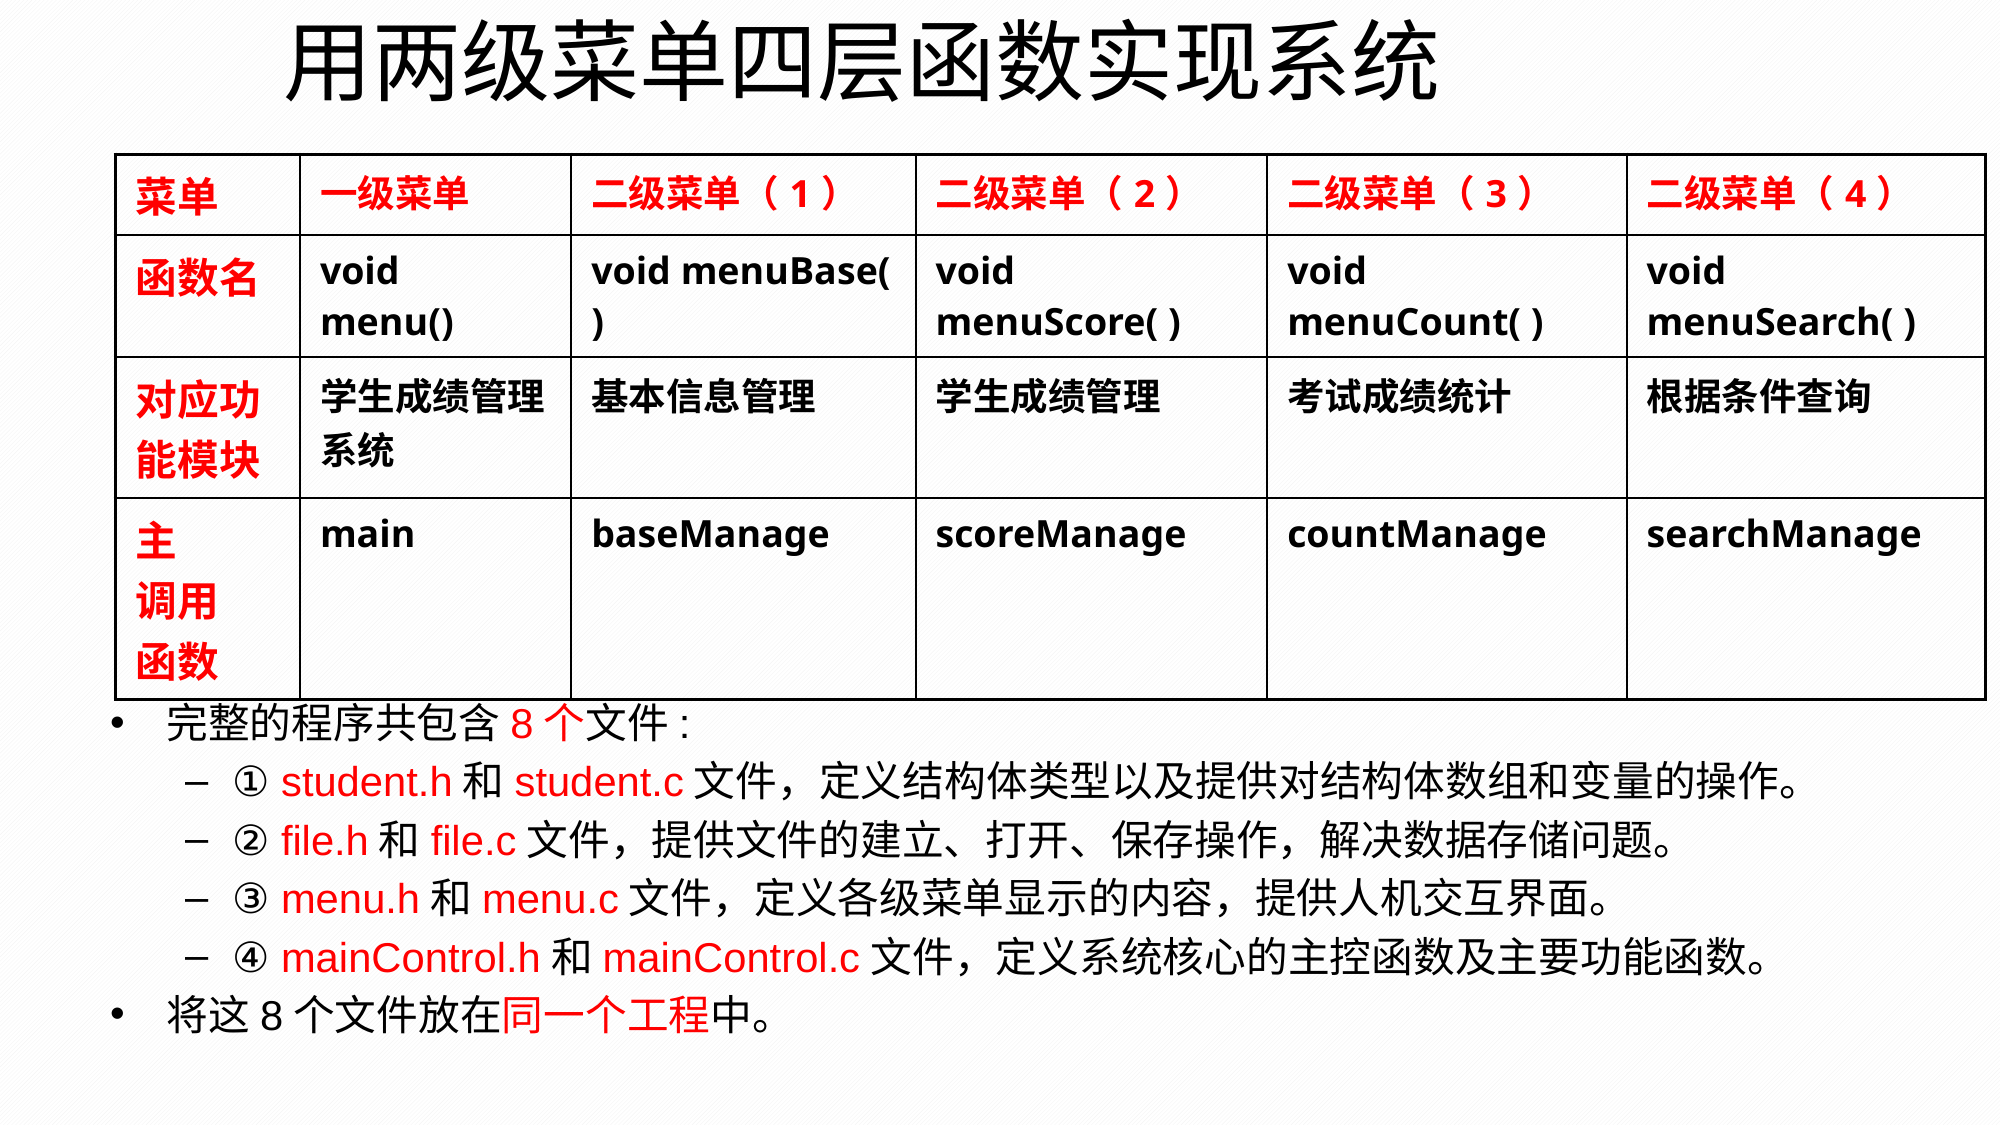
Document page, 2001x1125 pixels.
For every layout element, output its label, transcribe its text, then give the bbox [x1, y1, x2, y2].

text_box 用两级菜单四层函数实现系统 [189, 0, 1536, 122]
table_cell 主 调用 函数 [117, 499, 299, 686]
table_cell void menuBase( ) [572, 236, 915, 356]
table_cell main [301, 499, 570, 686]
table_header 二级菜单（2） [917, 156, 1266, 234]
table_header 菜单 [117, 156, 299, 234]
table_cell searchManage [1628, 499, 1984, 698]
table_cell 考试成绩统计 [1268, 358, 1626, 497]
table_header 二级菜单（3） [1268, 156, 1626, 234]
table_header 二级菜单（1） [572, 156, 915, 234]
table_cell void menuSearch( ) [1628, 236, 1984, 356]
table_cell 学生成绩管理 [917, 358, 1266, 497]
table_cell baseManage [572, 499, 915, 686]
table_cell 函数名 [117, 236, 299, 356]
table_cell scoreManage [917, 499, 1266, 686]
table_cell 基本信息管理 [572, 358, 915, 497]
table_header 一级菜单 [301, 156, 570, 234]
text_box 完整的程序共包含8个文件: ① student.h和student.c文件，定义结构体类型以及提供对结构体数组和变量的操作。 ② file.h和file.c文件，提供文件的建立、打开、保存操作，解决数据存储问题。 ③ menu.h和menu.c文件，定义各级菜单显示的内容，提供人机交互界面。 ④ mainControl.h和mainControl.c文件，定义系统核心的主控函数及主要功能函数。 将这8个文件放在同一个工程中。 [90, 686, 1959, 1020]
table_cell void menuCount( ) [1268, 236, 1626, 356]
table_cell void menuScore( ) [917, 236, 1266, 356]
table_header 二级菜单（4） [1628, 156, 1984, 234]
table_cell 学生成绩管理系统 [301, 358, 570, 497]
table_cell 根据条件查询 [1628, 358, 1984, 497]
table_cell countManage [1268, 499, 1626, 686]
table_cell 对应功能模块 [117, 358, 299, 497]
table_cell void menu() [301, 236, 570, 356]
